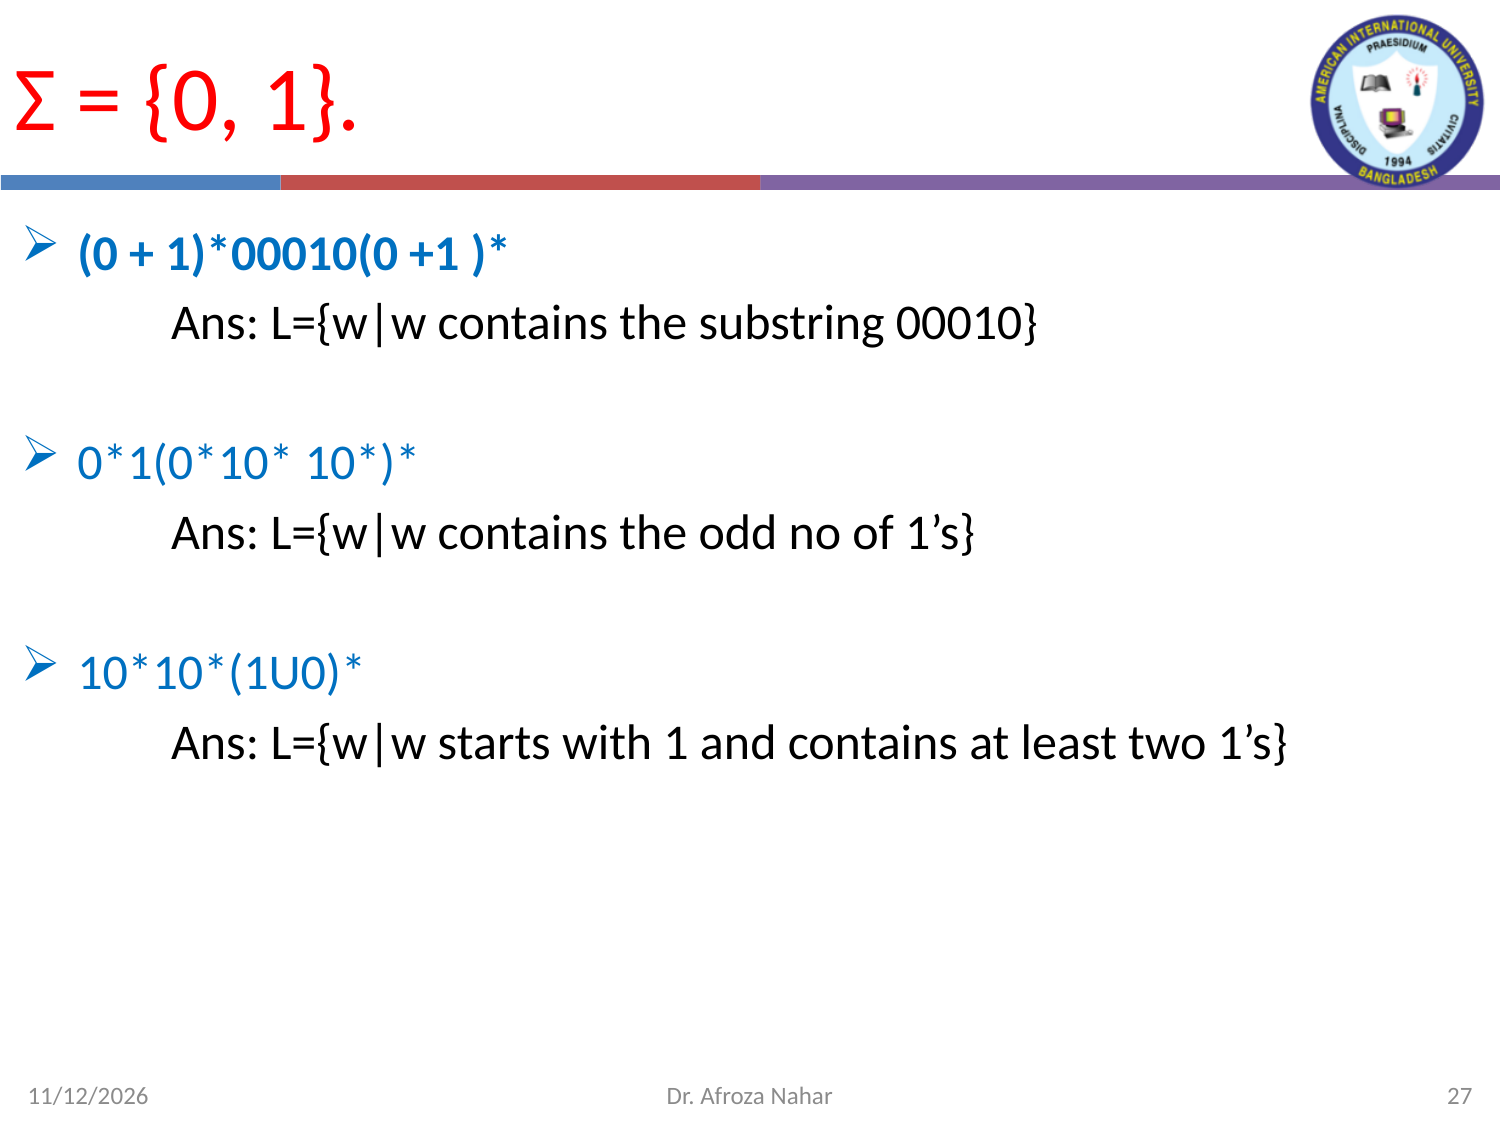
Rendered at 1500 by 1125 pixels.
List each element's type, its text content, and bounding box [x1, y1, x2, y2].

title Σ = {0, 1}. [0, 0, 1350, 188]
footer Dr. Afroza Nahar [512, 1065, 988, 1125]
picture [1307, 11, 1488, 193]
slide_number 27 [1137, 1065, 1488, 1125]
list (0 + 1)*00010(0 +1 )* Ans: L={w|w contains the substring 00010} 0*1(0*10* 10*)* Ans: L={w|w contains the odd no of 1’s} 10*10*(1U0)* Ans: L={w|w starts with 1 and contains at least two 1’s} [6, 212, 1475, 1013]
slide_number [12, 1065, 363, 1125]
